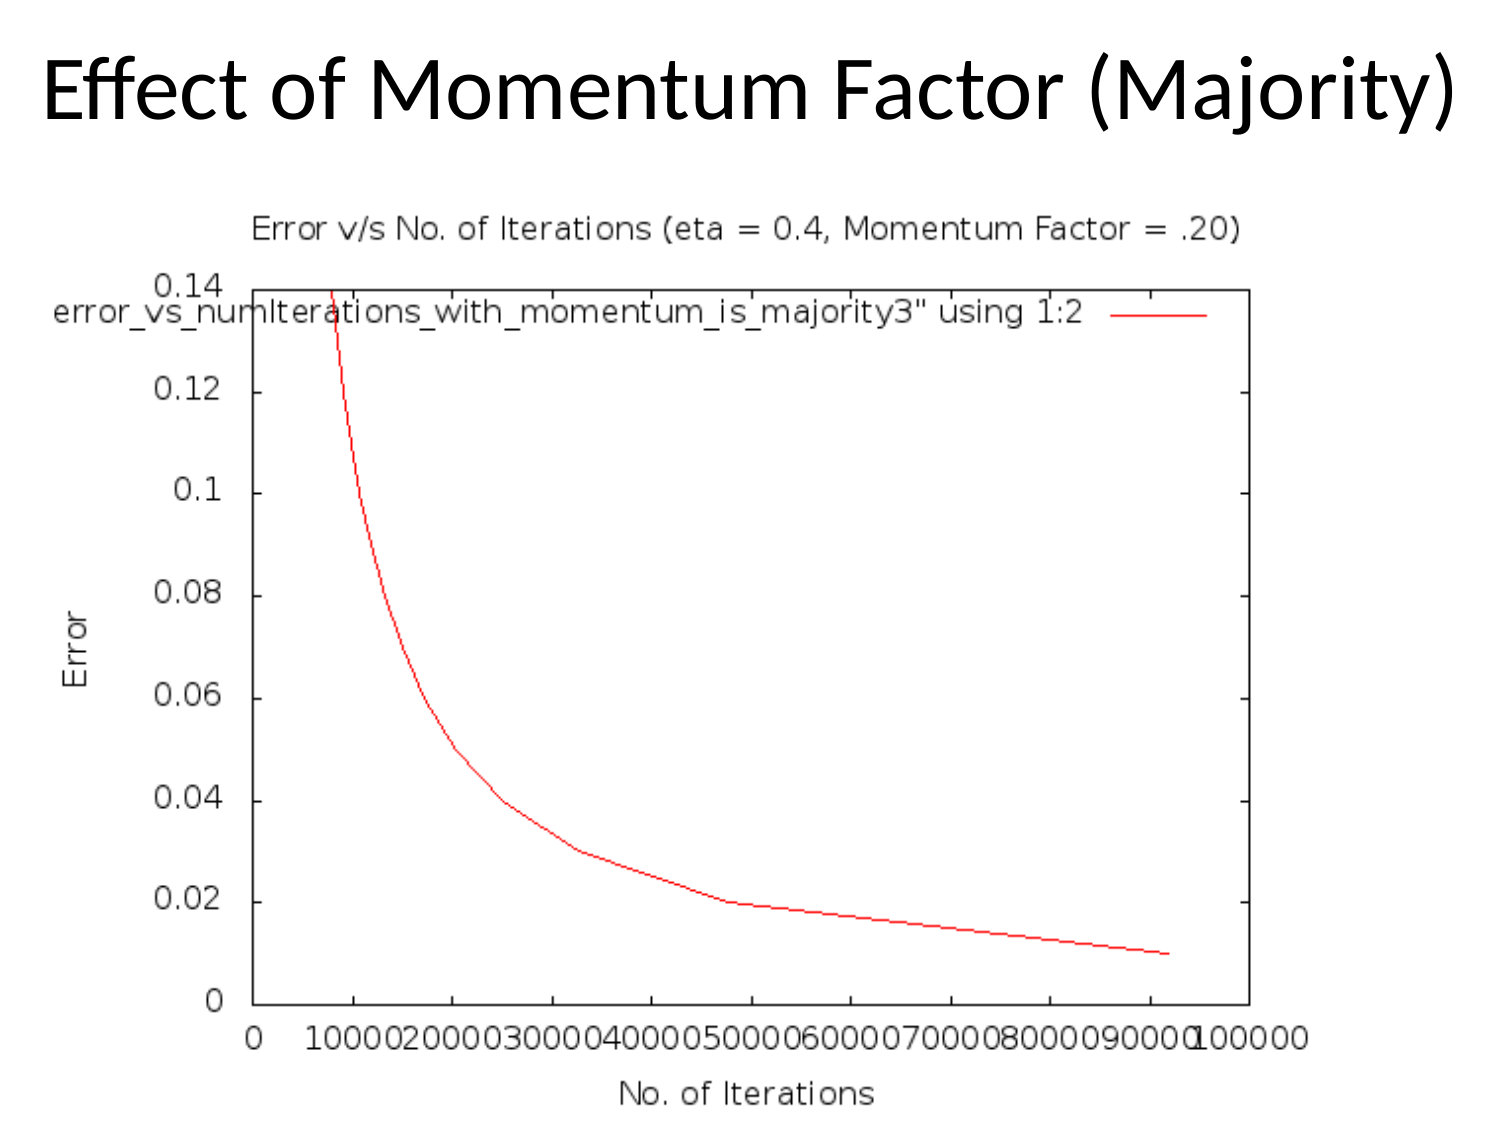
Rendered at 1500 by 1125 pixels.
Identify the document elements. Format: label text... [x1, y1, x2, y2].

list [52, 177, 1317, 1125]
title Effect of Momentum Factor (Majority) [2, 4, 1500, 161]
